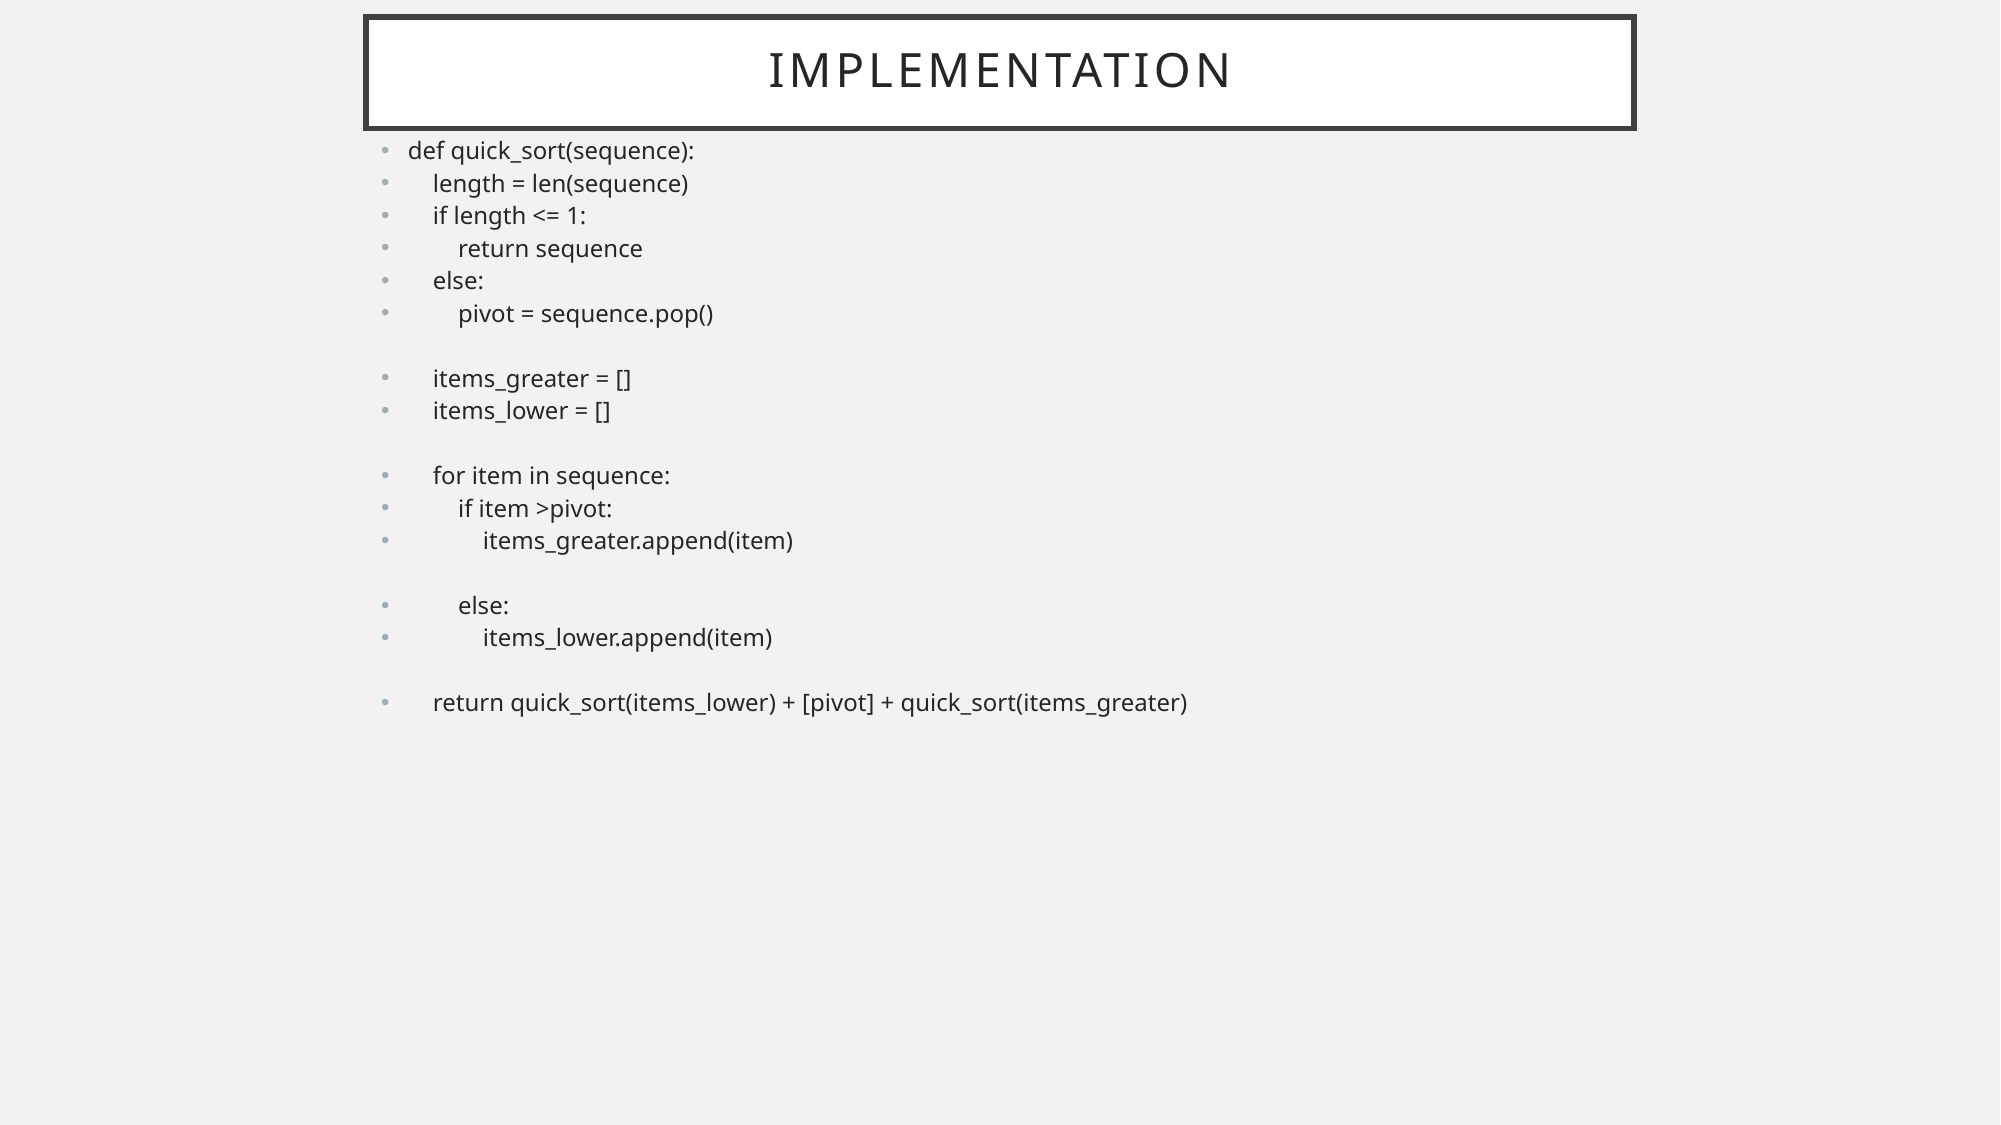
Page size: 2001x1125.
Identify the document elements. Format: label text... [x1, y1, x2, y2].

list def quick_sort(sequence): length = len(sequence) if length <= 1: return sequence else: pivot = sequence.pop() items_greater = [] items_lower = [] for item in sequence: if item >pivot: items_greater.append(item) else: items_lower.append(item) return quick_sort(items_lower) + [pivot] + quick_sort(items_greater) [366, 128, 1634, 731]
title Implementation [363, 14, 1637, 131]
